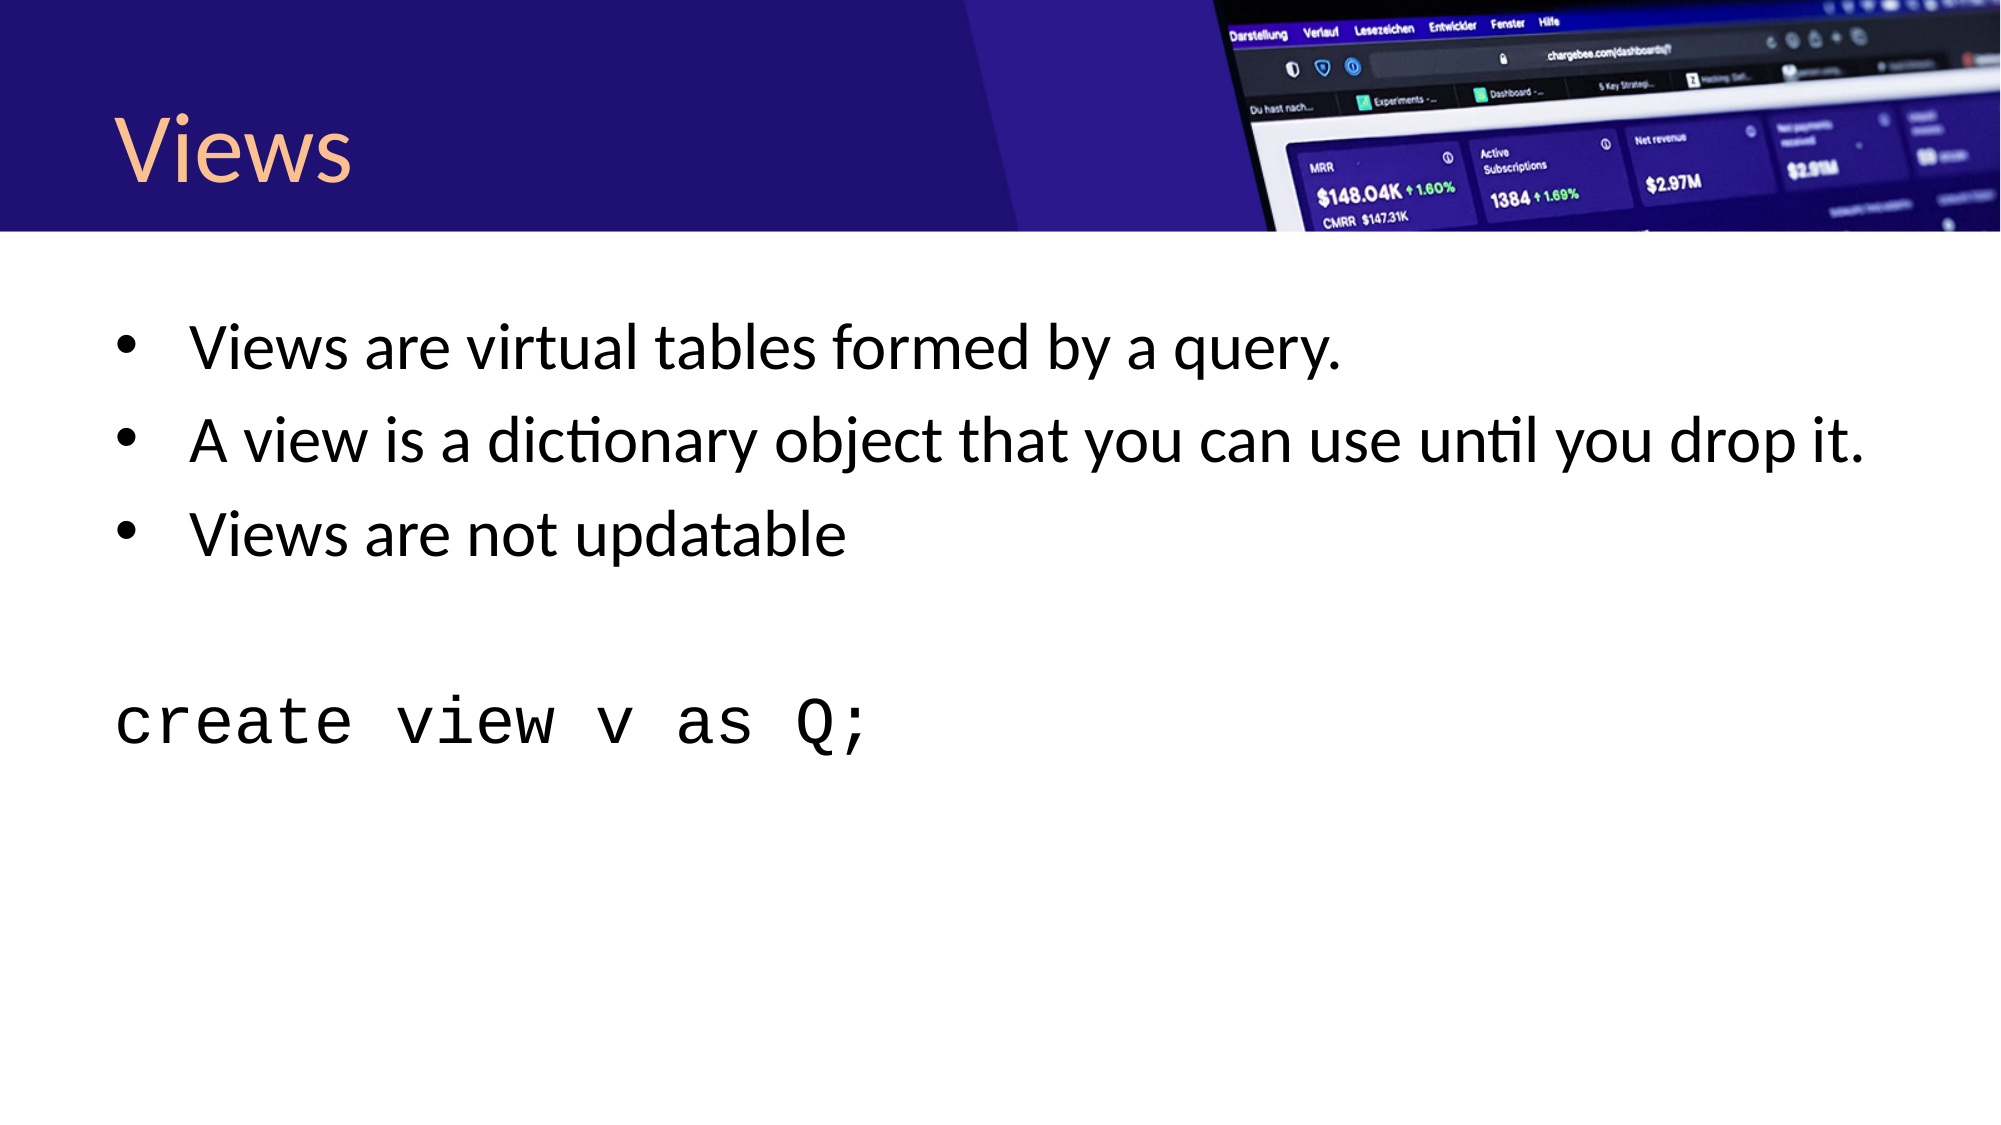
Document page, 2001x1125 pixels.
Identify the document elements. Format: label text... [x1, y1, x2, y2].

picture [0, 0, 2001, 1125]
title Views [99, 22, 1913, 262]
list Views are virtual tables formed by a query. A view is a dictionary object that you can use until you drop it. Views are not updatable create view v as Q; [99, 295, 1913, 1034]
